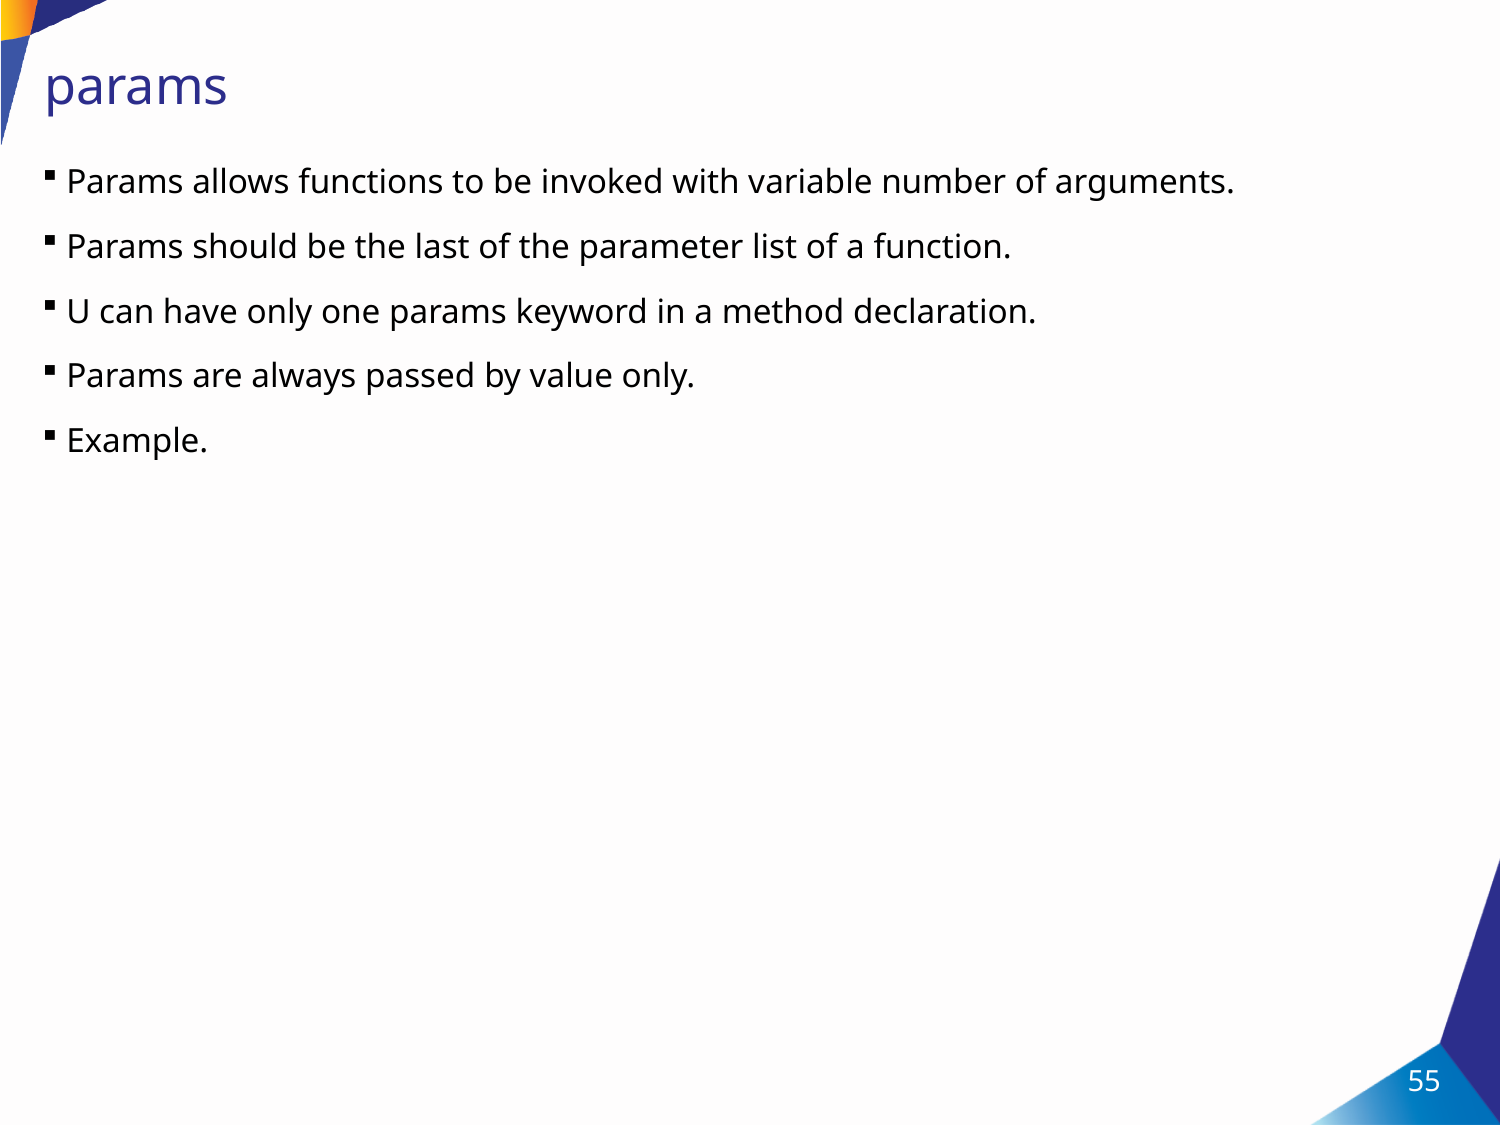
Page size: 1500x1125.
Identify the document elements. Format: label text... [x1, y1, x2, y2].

picture [0, 0, 110, 145]
list Params allows functions to be invoked with variable number of arguments. Params should be the last of the parameter list of a function. U can have only one params keyword in a method declaration. Params are always passed by value only. Example. [42, 159, 1456, 1021]
picture [1288, 854, 1500, 1125]
title params [43, 52, 1455, 117]
